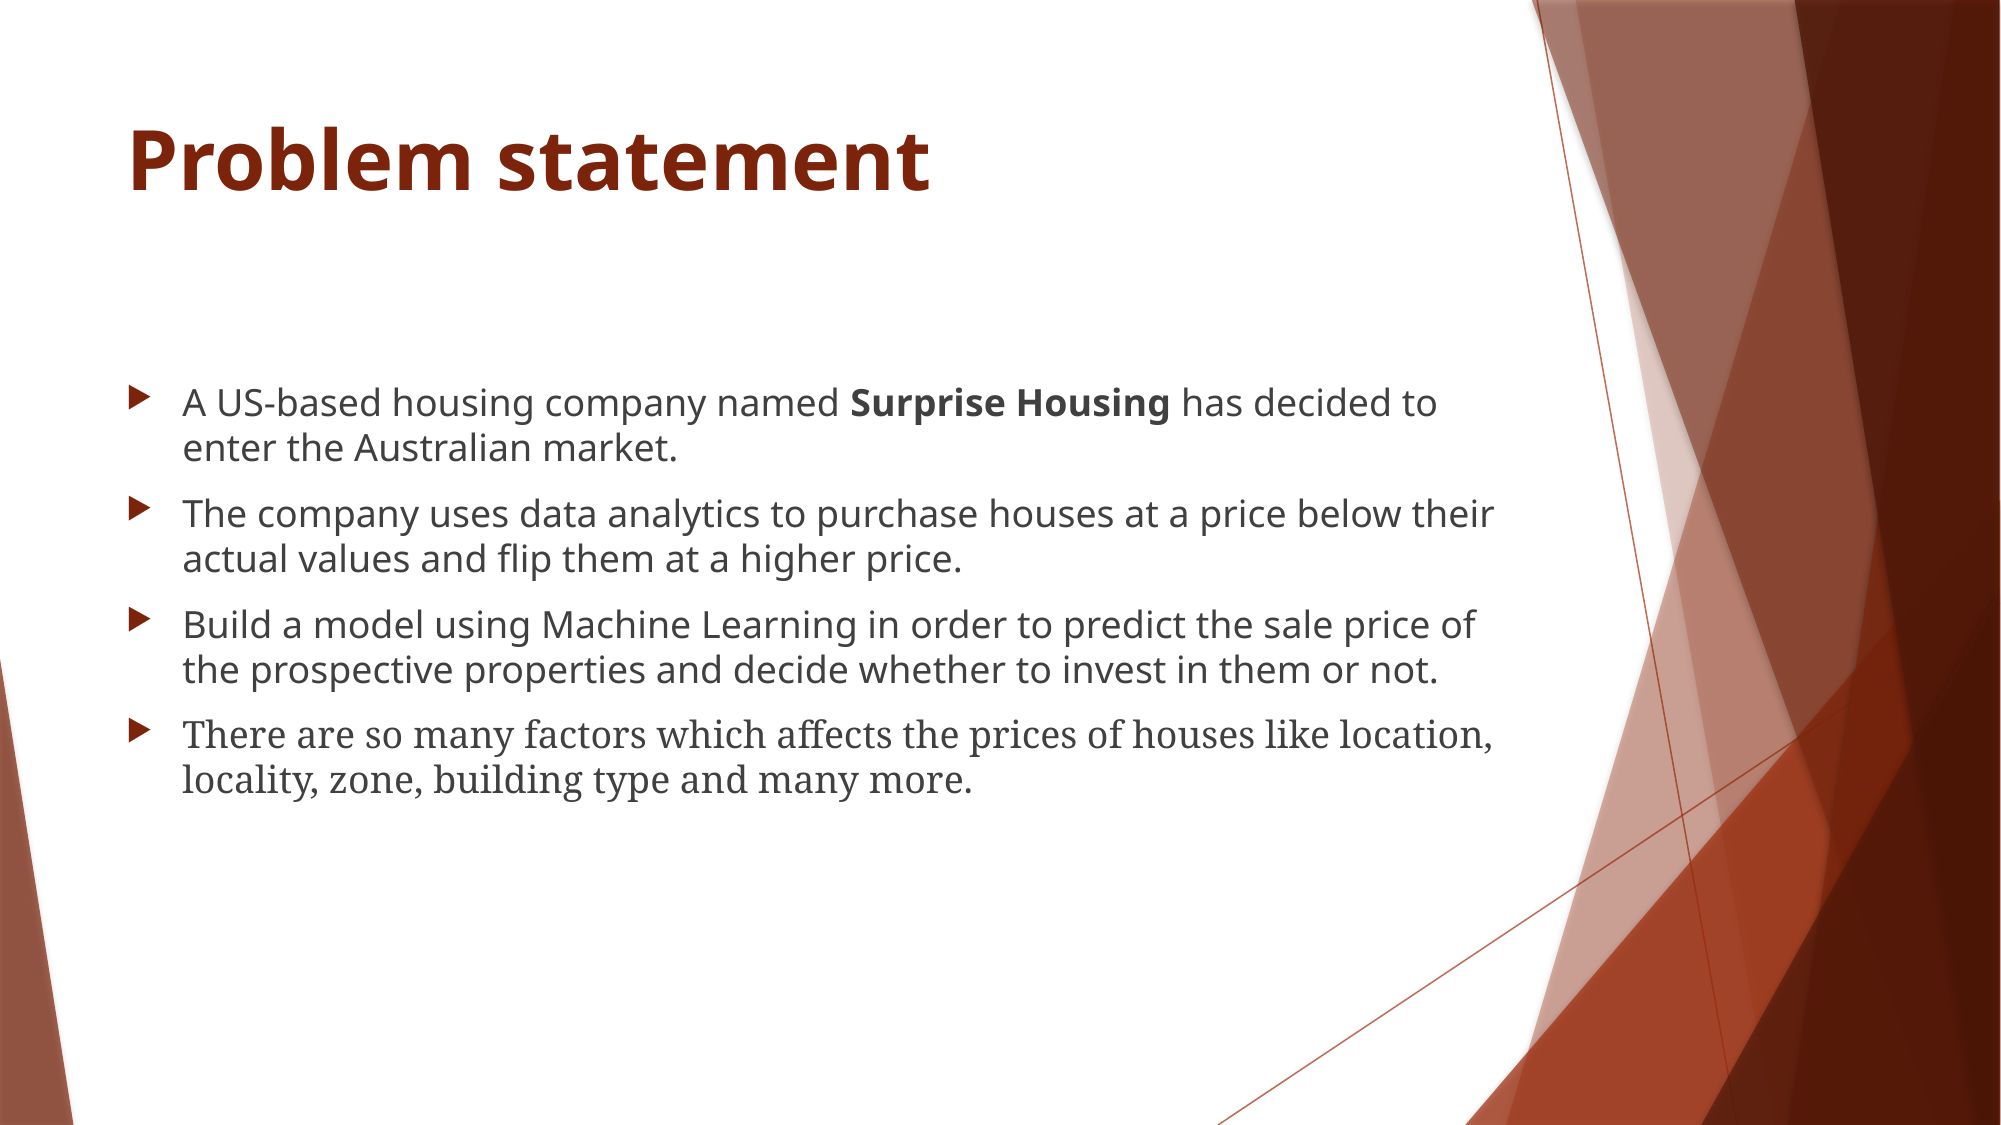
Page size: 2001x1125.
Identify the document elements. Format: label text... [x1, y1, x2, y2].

list A US-based housing company named Surprise Housing has decided to enter the Australian market. The company uses data analytics to purchase houses at a price below their actual values and flip them at a higher price. Build a model using Machine Learning in order to predict the sale price of the prospective properties and decide whether to invest in them or not. There are so many factors which affects the prices of houses like location, locality, zone, building type and many more. [111, 371, 1522, 991]
title Problem statement [111, 99, 1522, 317]
